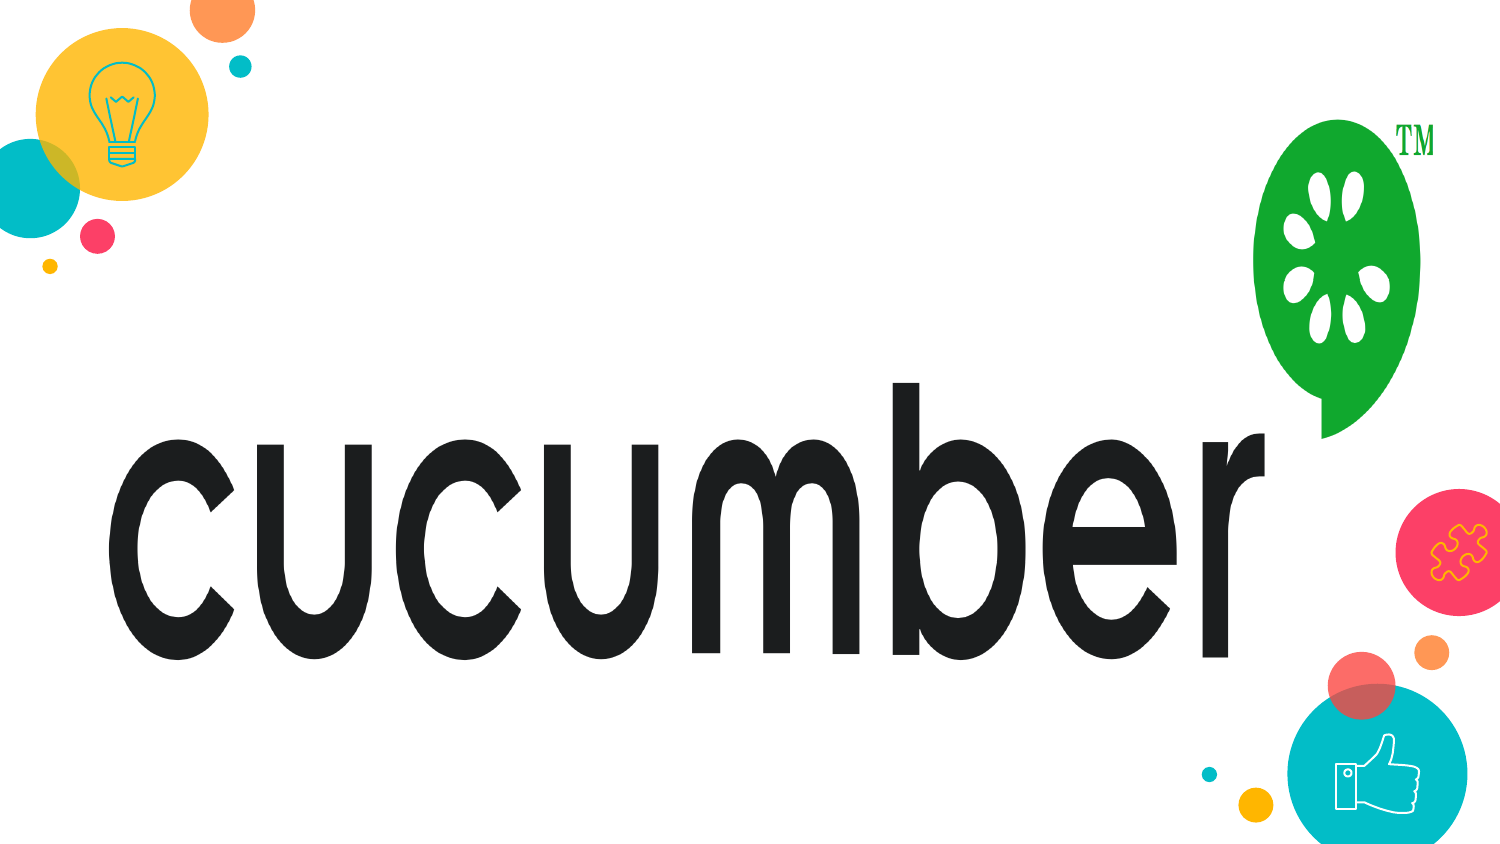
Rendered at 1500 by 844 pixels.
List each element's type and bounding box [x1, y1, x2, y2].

picture [67, 67, 1432, 778]
